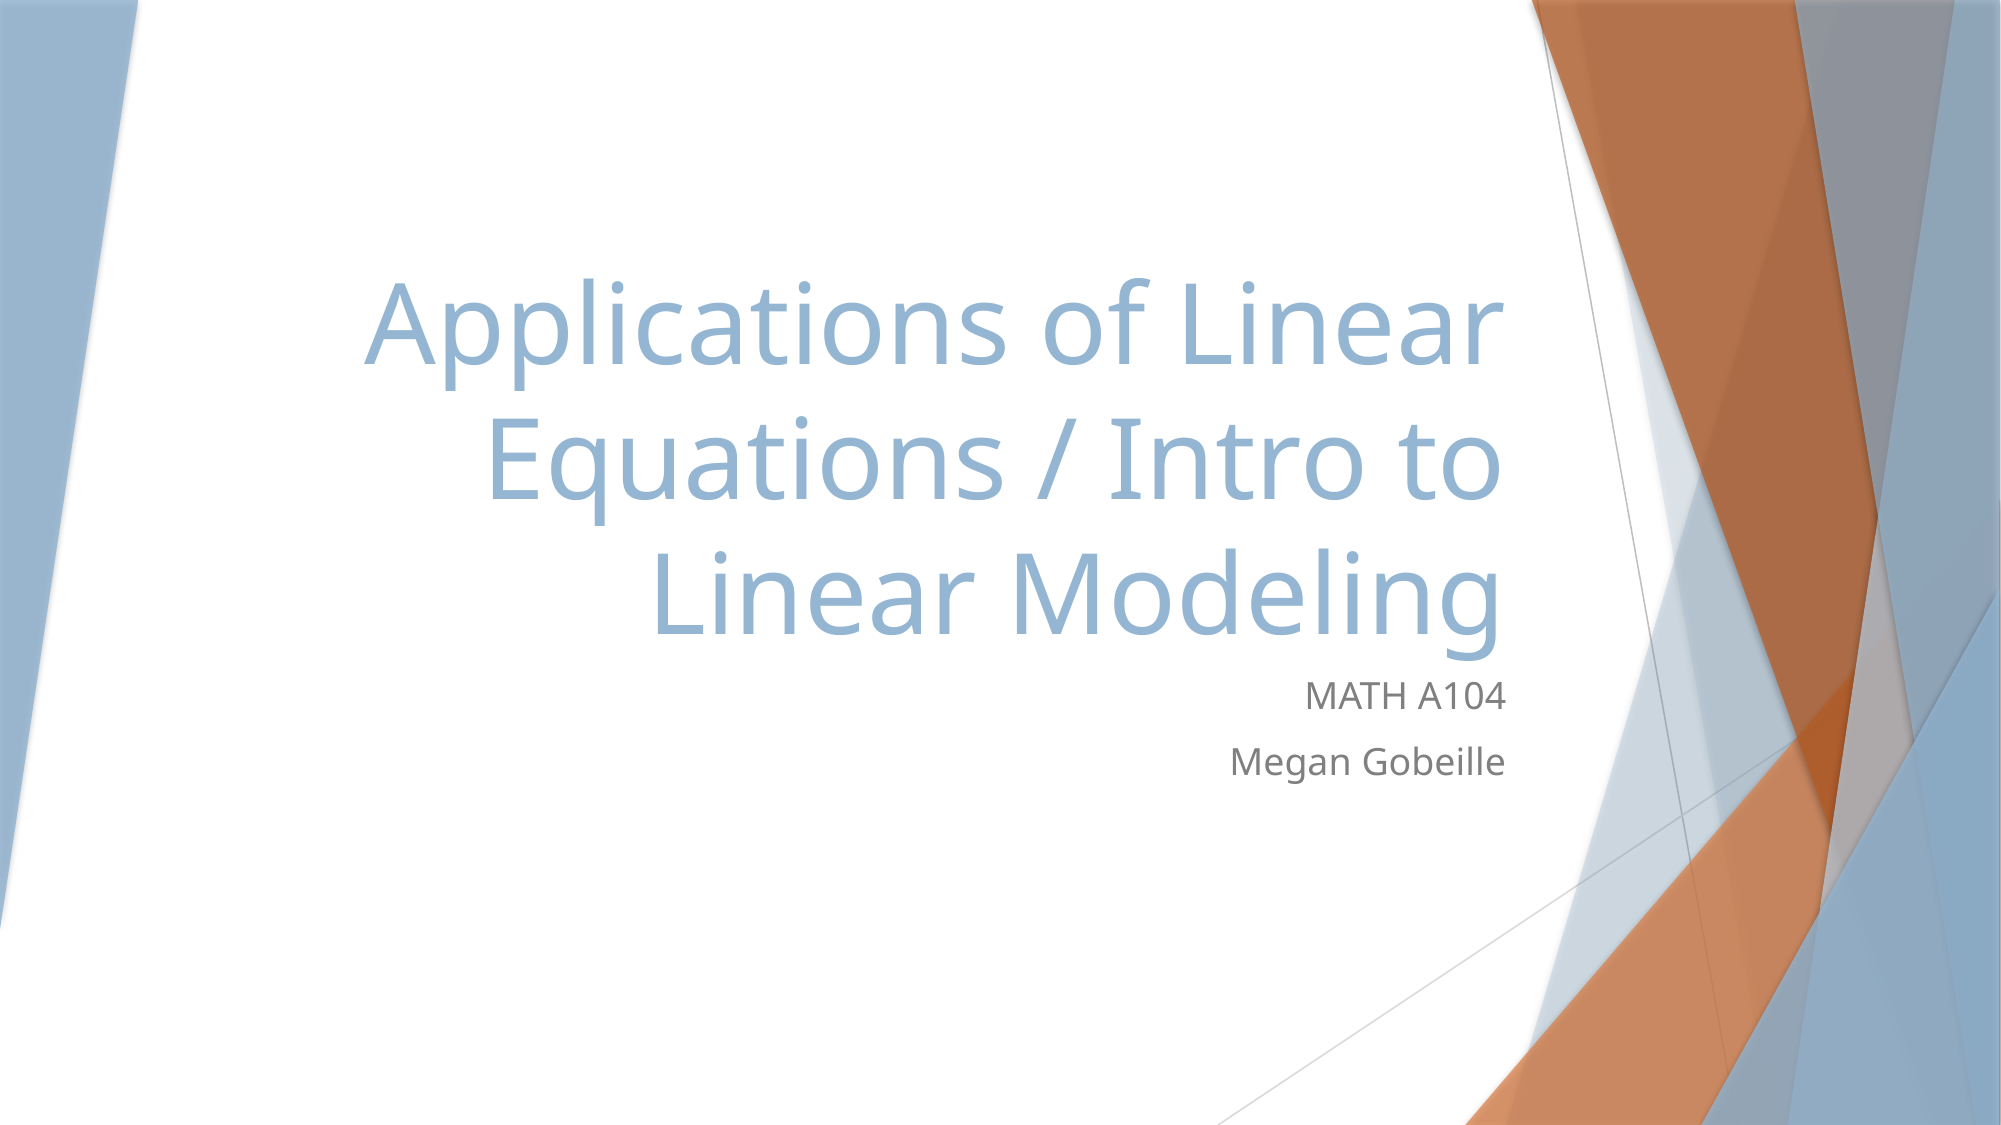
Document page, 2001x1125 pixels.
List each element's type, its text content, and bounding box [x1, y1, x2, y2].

title Applications of Linear Equations / Intro to Linear Modeling [247, 394, 1522, 664]
subtitle MATH A104 Megan Gobeille [247, 664, 1522, 845]
